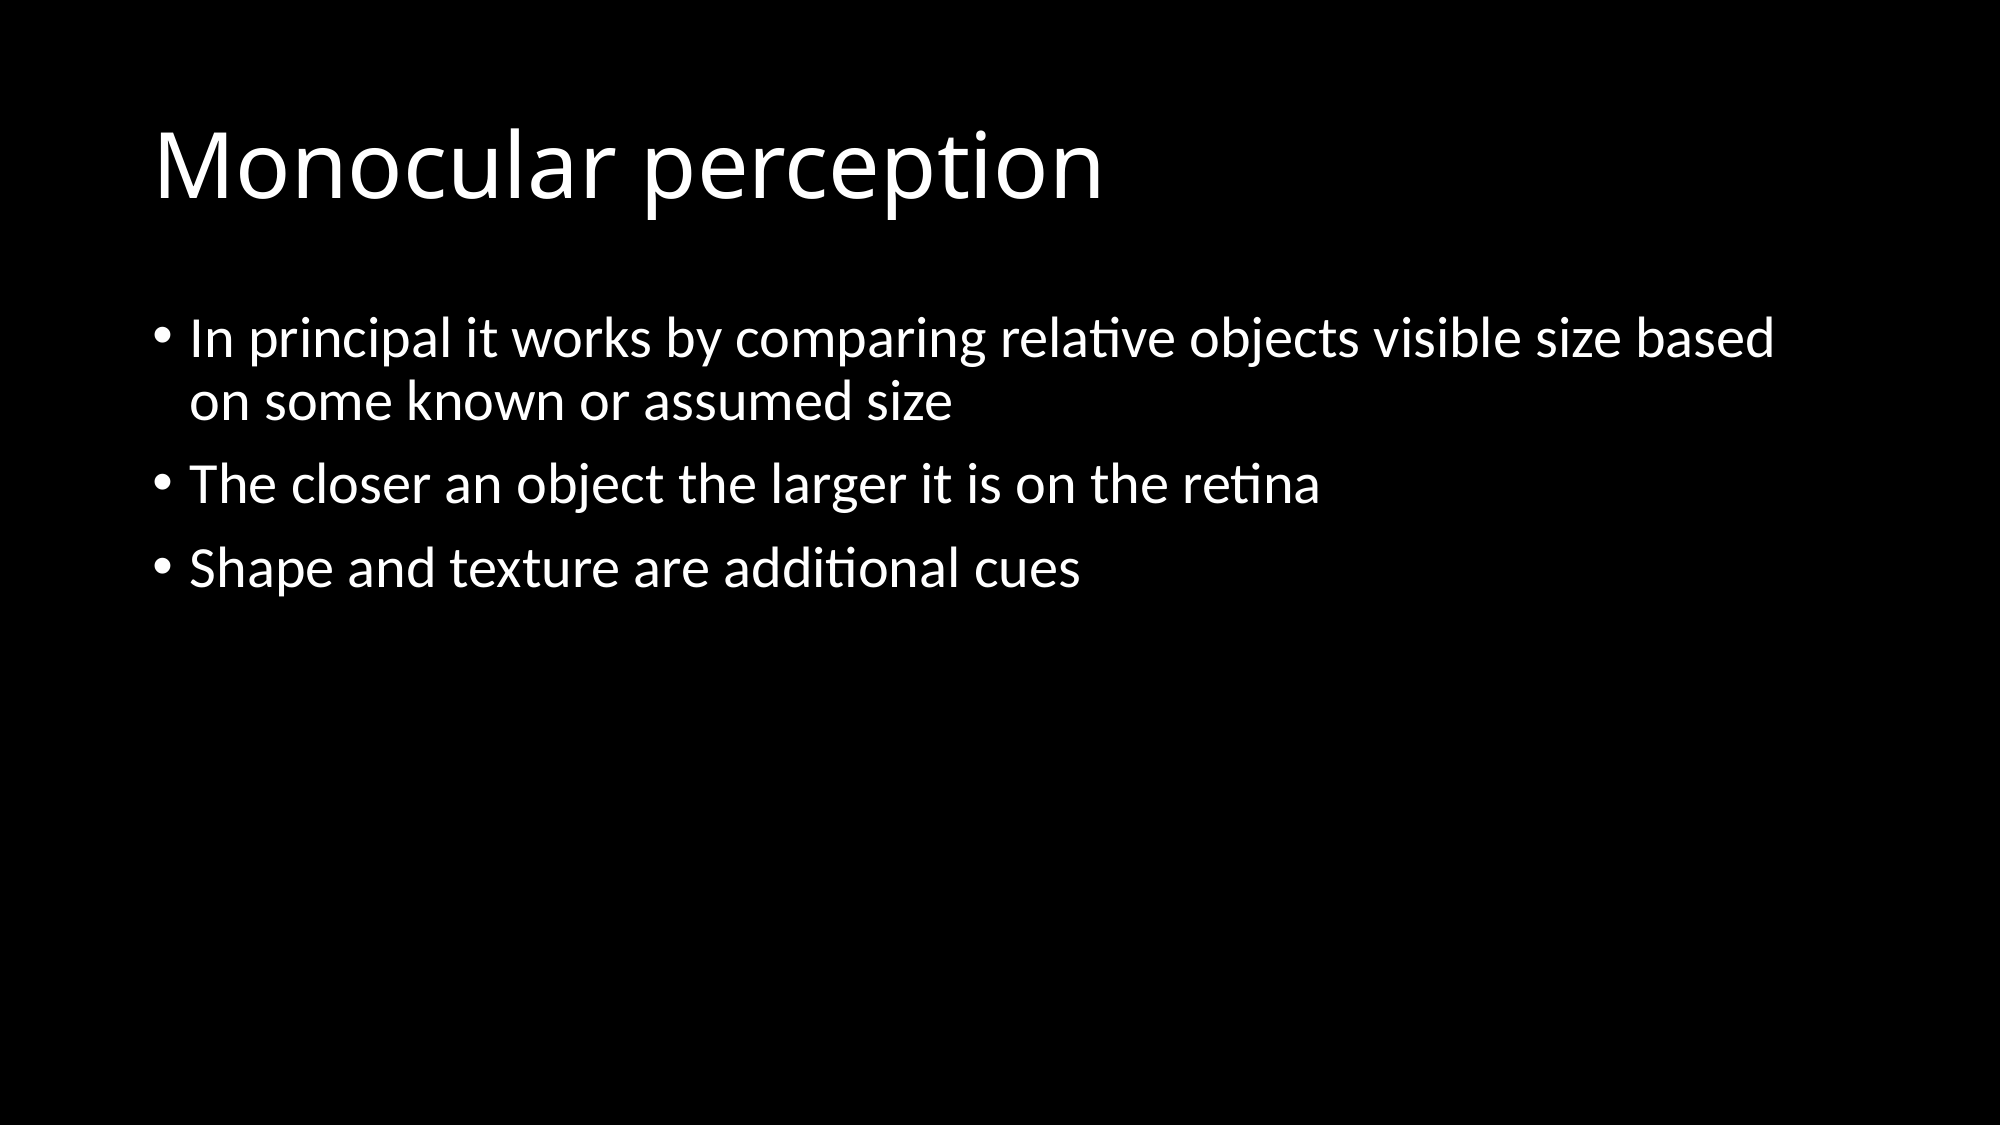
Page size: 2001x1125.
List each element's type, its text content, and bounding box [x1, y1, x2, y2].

list In principal it works by comparing relative objects visible size based on some known or assumed size The closer an object the larger it is on the retina Shape and texture are additional cues [137, 299, 1863, 1014]
title Monocular perception [137, 59, 1863, 278]
